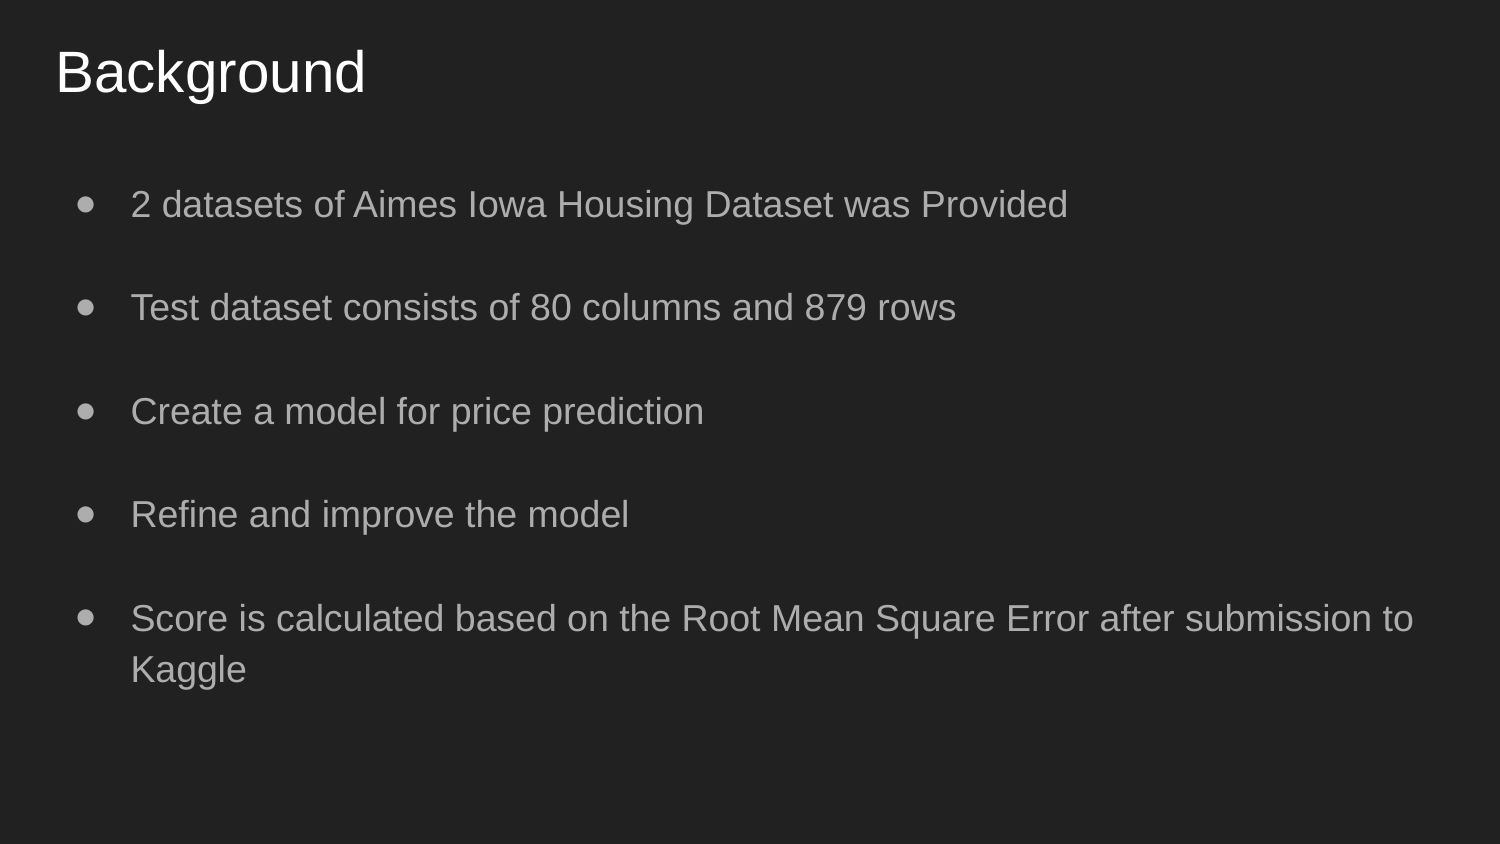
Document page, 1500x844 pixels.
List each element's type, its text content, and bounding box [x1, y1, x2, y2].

list 2 datasets of Aimes Iowa Housing Dataset was Provided Test dataset consists of 80 columns and 879 rows Create a model for price prediction Refine and improve the model Score is calculated based on the Root Mean Square Error after submission to Kaggle [40, 157, 1439, 789]
title Background [40, 19, 1439, 114]
